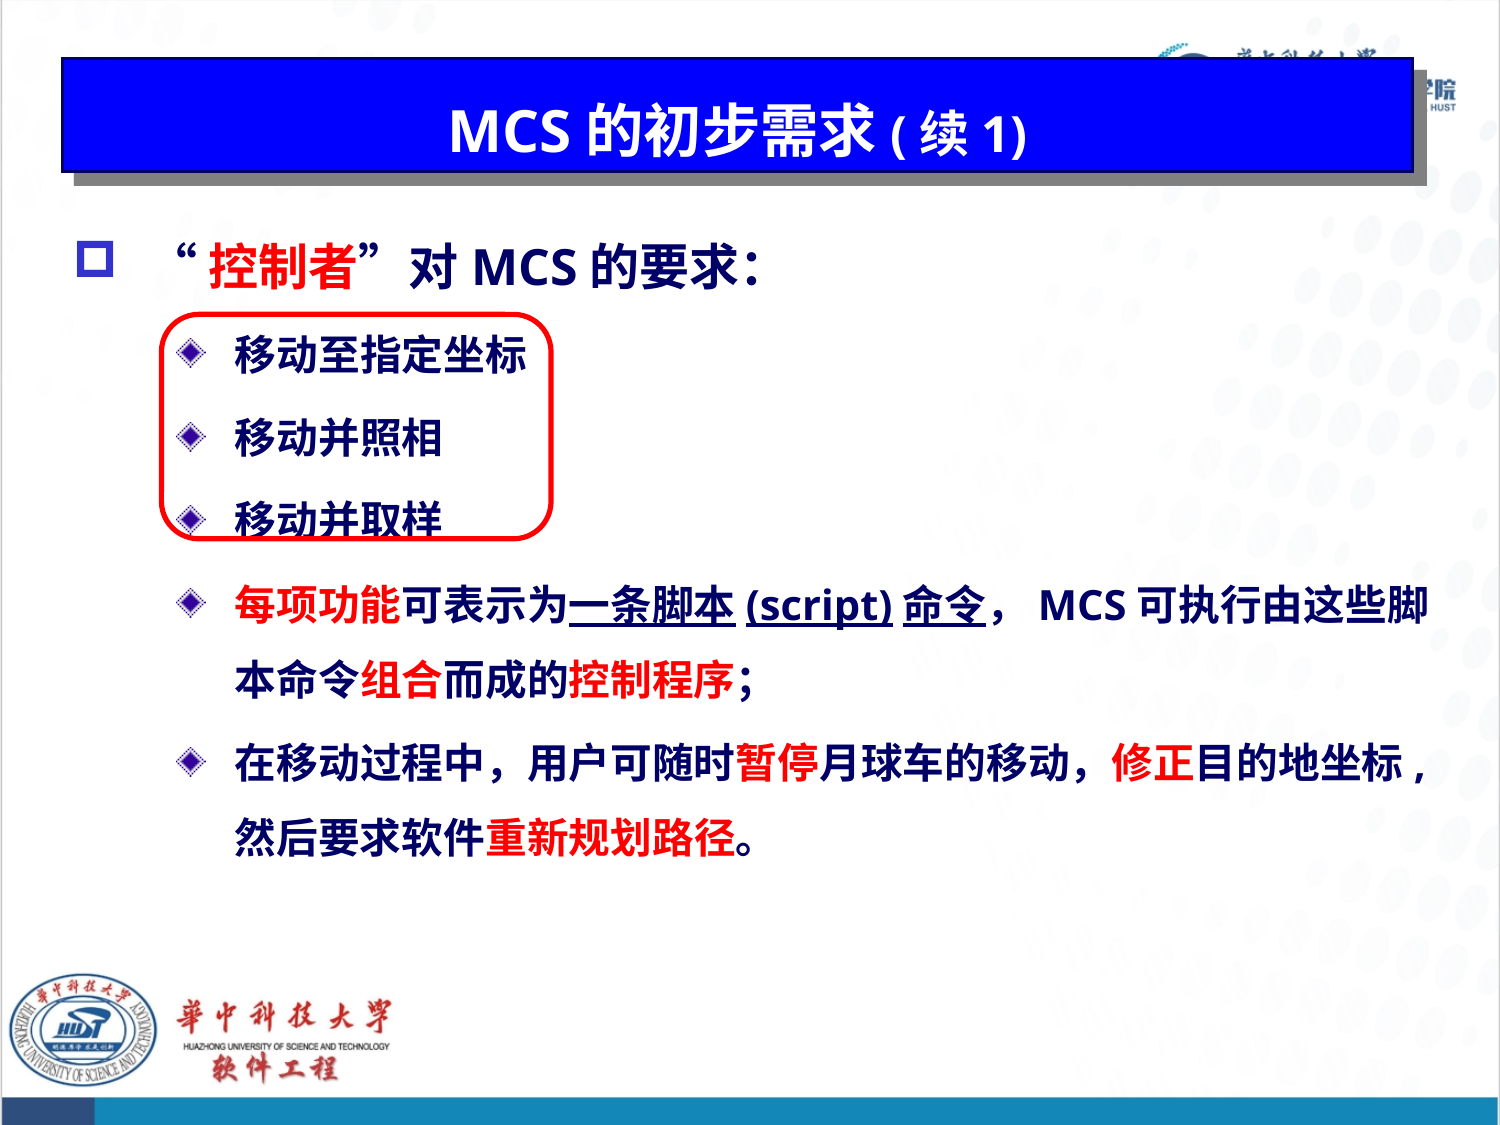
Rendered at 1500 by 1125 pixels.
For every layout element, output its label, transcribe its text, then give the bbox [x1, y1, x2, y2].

text_box [161, 314, 552, 539]
title MCS的初步需求(续1) [61, 57, 1414, 173]
list “控制者”对MCS的要求： 移动至指定坐标 移动并照相 移动并取样 每项功能可表示为一条脚本(script)命令，MCS可执行由这些脚本命令组合而成的控制程序； 在移动过程中，用户可随时暂停月球车的移动，修正目的地坐标,然后要求软件重新规划路径。 [57, 197, 1454, 872]
picture [0, 0, 1500, 1125]
